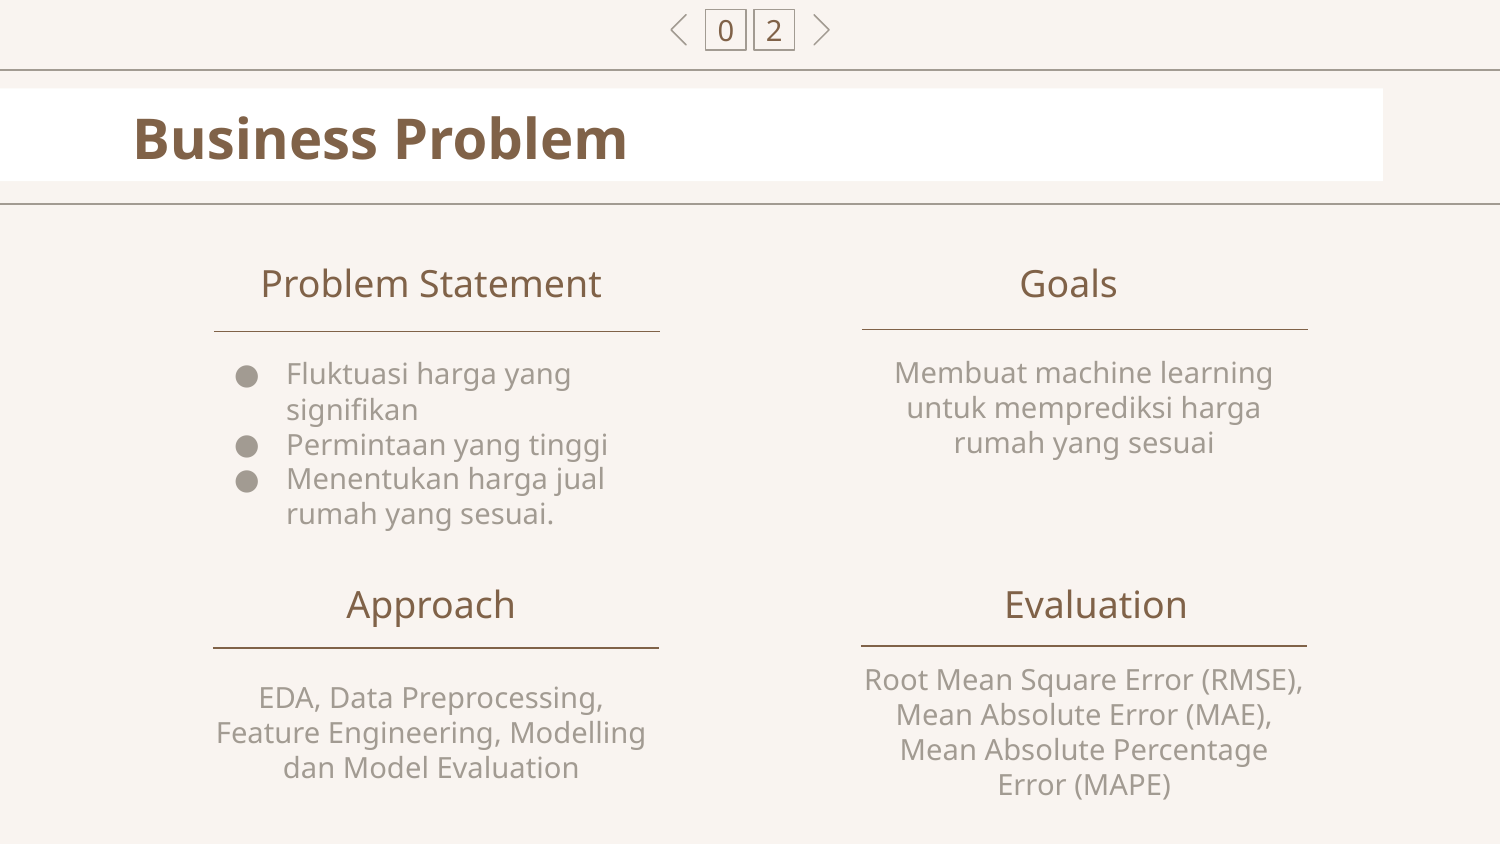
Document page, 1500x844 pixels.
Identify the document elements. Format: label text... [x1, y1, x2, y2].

subtitle EDA, Data Preprocessing, Feature Engineering, Modelling dan Model Evaluation [196, 691, 667, 772]
title Business Problem [116, 88, 1383, 182]
title Goals [833, 239, 1304, 327]
title Evaluation [860, 560, 1332, 647]
title Approach [196, 560, 667, 647]
subtitle Root Mean Square Error (RMSE), Mean Absolute Error (MAE), Mean Absolute Percentage Error (MAPE) [849, 691, 1320, 772]
text_box 2 [753, 9, 795, 50]
title Problem Statement [196, 239, 667, 327]
subtitle Fluktuasi harga yang signifikan Permintaan yang tinggi Menentukan harga jual rumah yang sesuai. [196, 403, 667, 484]
text_box 0 [705, 9, 746, 50]
subtitle Membuat machine learning untuk memprediksi harga rumah yang sesuai [849, 366, 1320, 447]
